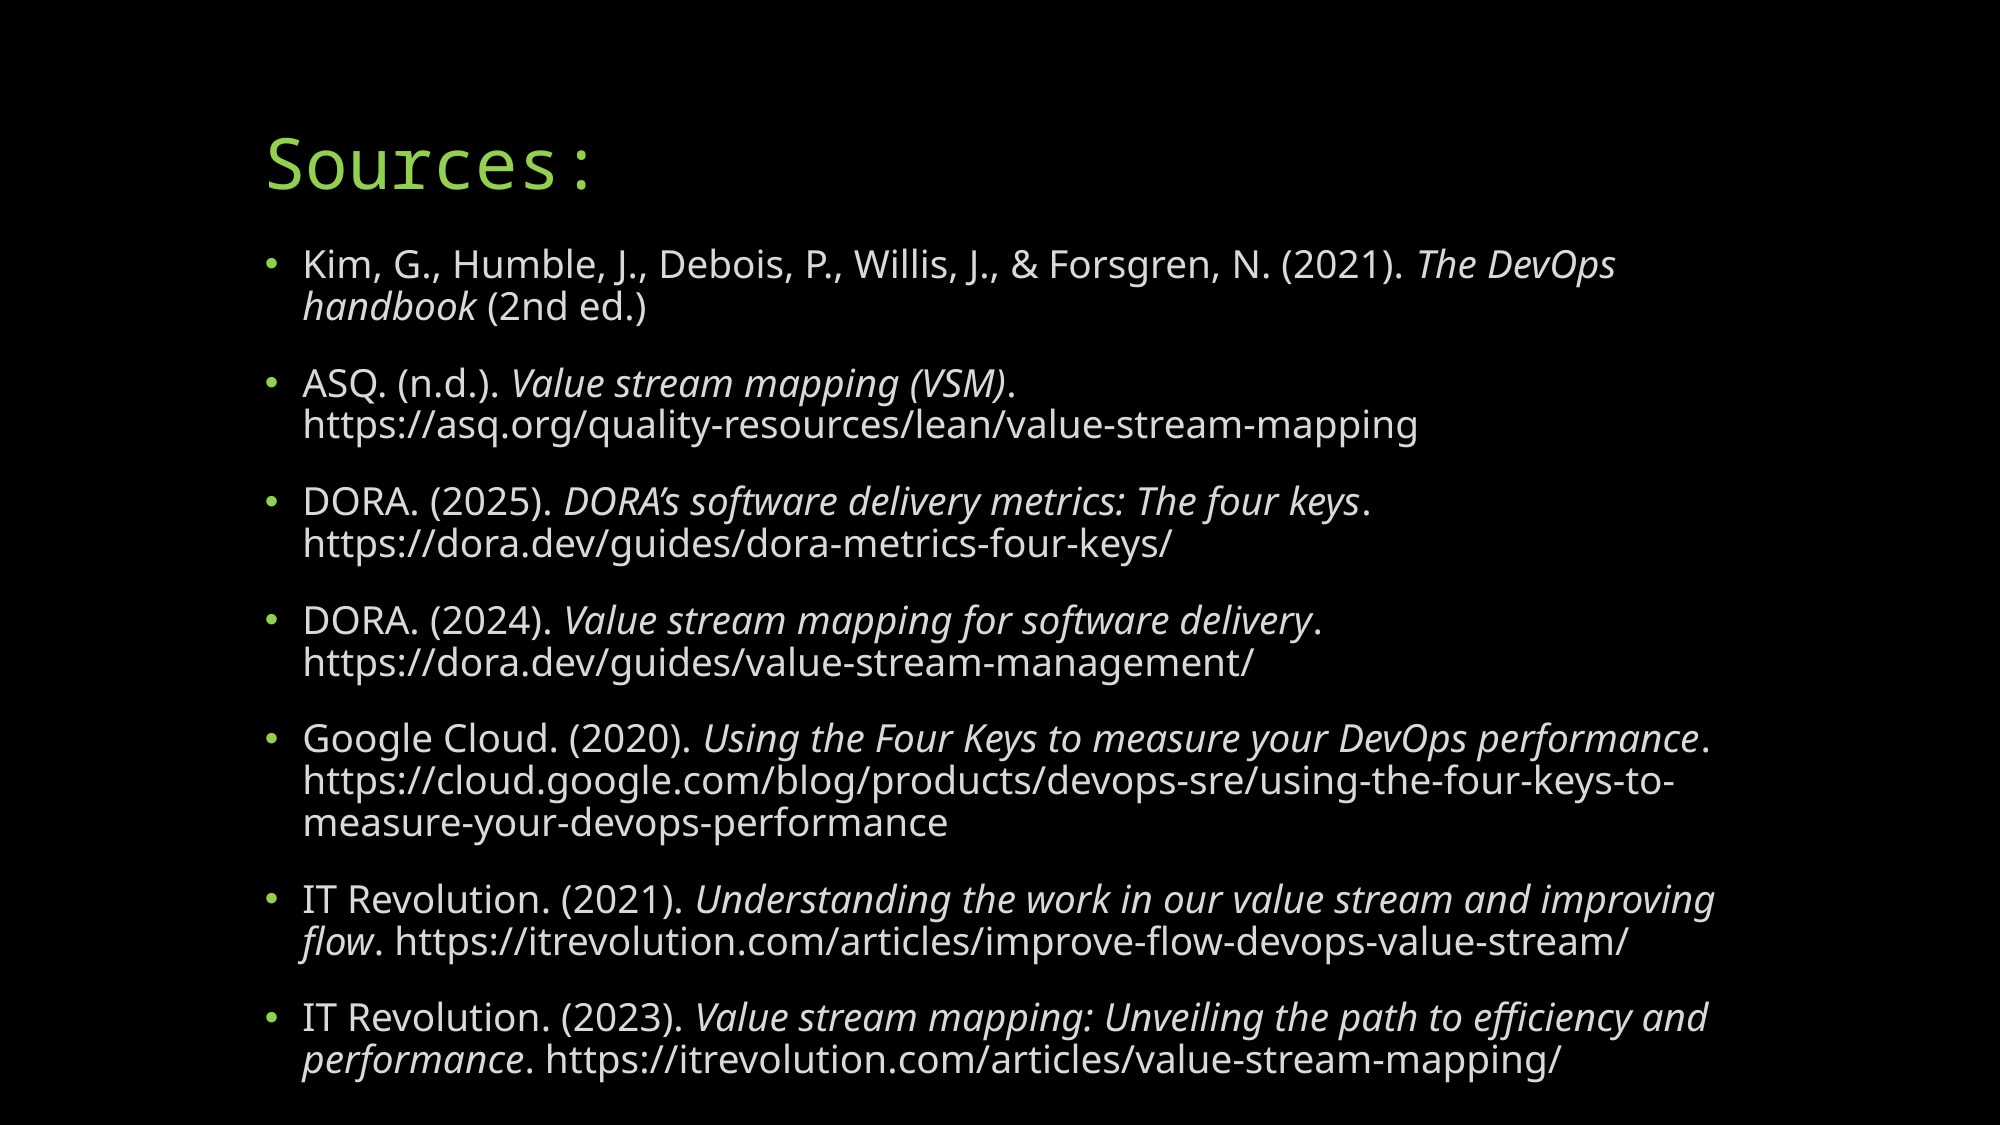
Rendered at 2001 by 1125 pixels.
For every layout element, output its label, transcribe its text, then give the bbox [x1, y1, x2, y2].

title Sources: [248, 99, 1748, 213]
list Kim, G., Humble, J., Debois, P., Willis, J., & Forsgren, N. (2021). The DevOps handbook (2nd ed.) ASQ. (n.d.). Value stream mapping (VSM). https://asq.org/quality-resources/lean/value-stream-mapping DORA. (2025). DORA’s software delivery metrics: The four keys. https://dora.dev/guides/dora-metrics-four-keys/ DORA. (2024). Value stream mapping for software delivery. https://dora.dev/guides/value-stream-management/ Google Cloud. (2020). Using the Four Keys to measure your DevOps performance. https://cloud.google.com/blog/products/devops-sre/using-the-four-keys-to-measure-your-devops-performance IT Revolution. (2021). Understanding the work in our value stream and improving flow. https://itrevolution.com/articles/improve-flow-devops-value-stream/ IT Revolution. (2023). Value stream mapping: Unveiling the path to efficiency and performance. https://itrevolution.com/articles/value-stream-mapping/ [249, 237, 1750, 1100]
